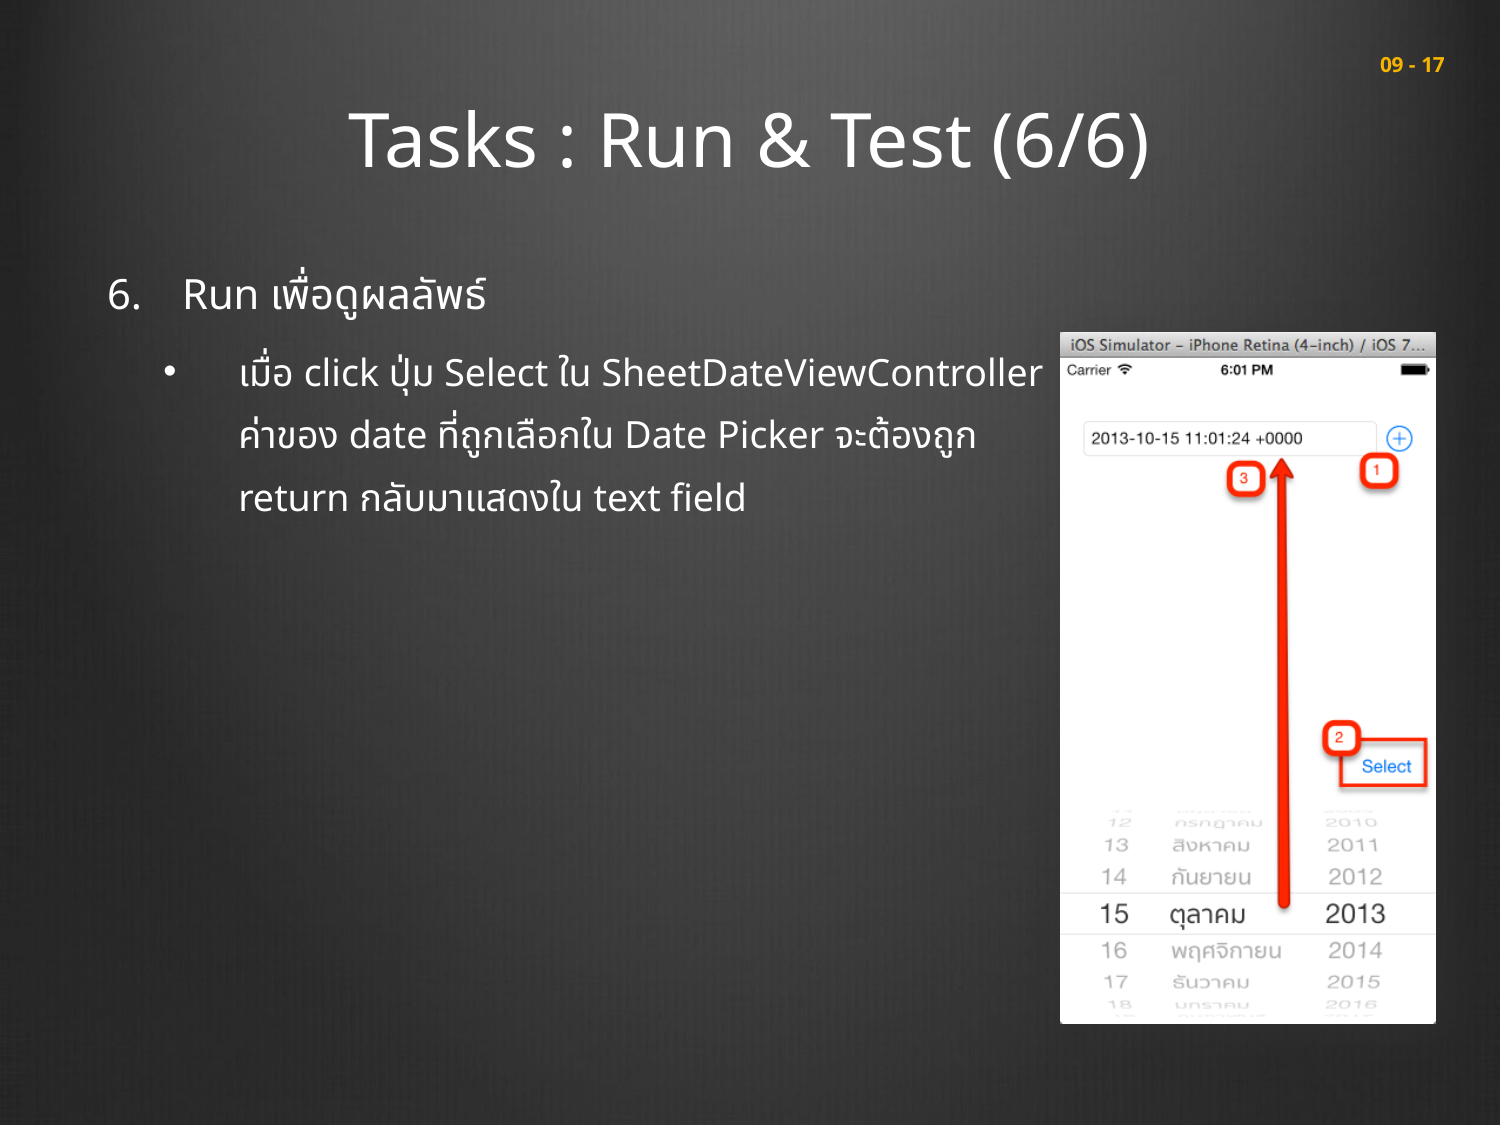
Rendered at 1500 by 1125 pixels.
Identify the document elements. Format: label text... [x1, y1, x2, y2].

picture [1060, 332, 1436, 1024]
text_box 09 - 17 [1306, 43, 1460, 86]
list Run เพื่อดูผลลัพธ์ เมื่อ click ปุ่ม Select ใน SheetDateViewController ค่าของ date ที่ถูกเลือกใน Date Picker จะต้องถูก return กลับมาแสดงใน text field [92, 240, 1409, 916]
title Tasks : Run & Test (6/6) [112, 19, 1388, 240]
